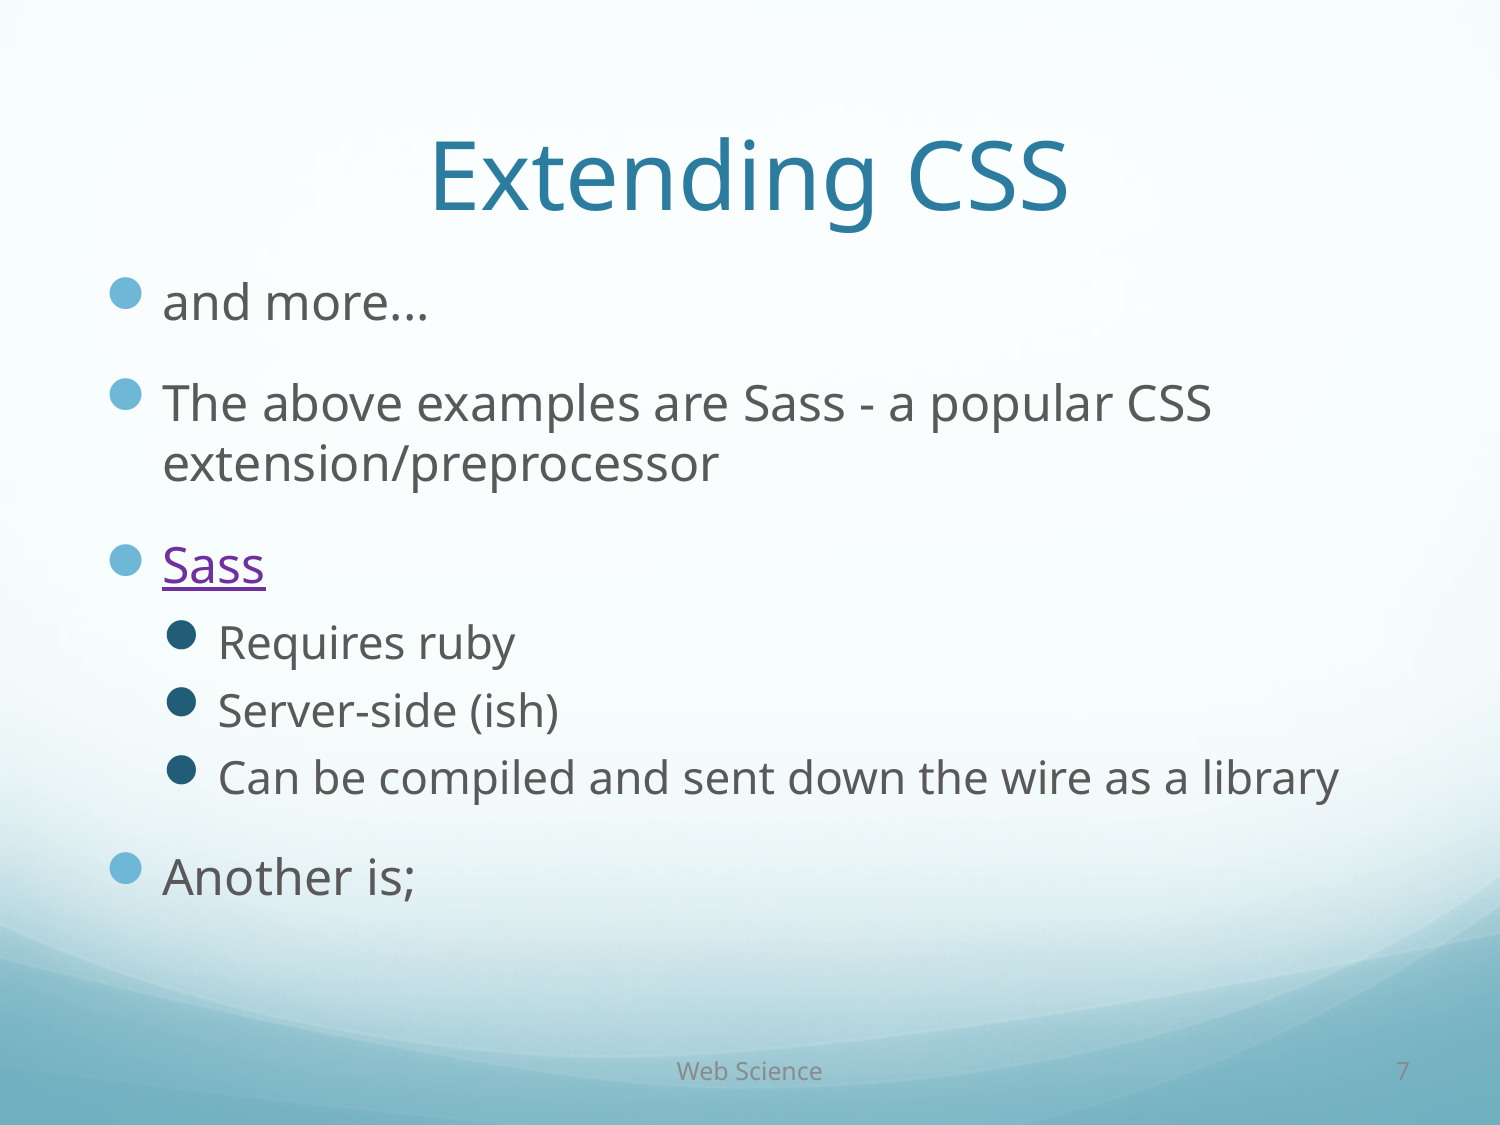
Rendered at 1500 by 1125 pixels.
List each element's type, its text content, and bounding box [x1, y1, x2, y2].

title Extending CSS [89, 17, 1410, 238]
list and more... The above examples are Sass - a popular CSS extension/preprocessor Sass Requires ruby Server-side (ish) Can be compiled and sent down the wire as a library Another is; [89, 262, 1410, 976]
slide_number 7 [1074, 1042, 1425, 1103]
footer Web Science [512, 1042, 988, 1103]
